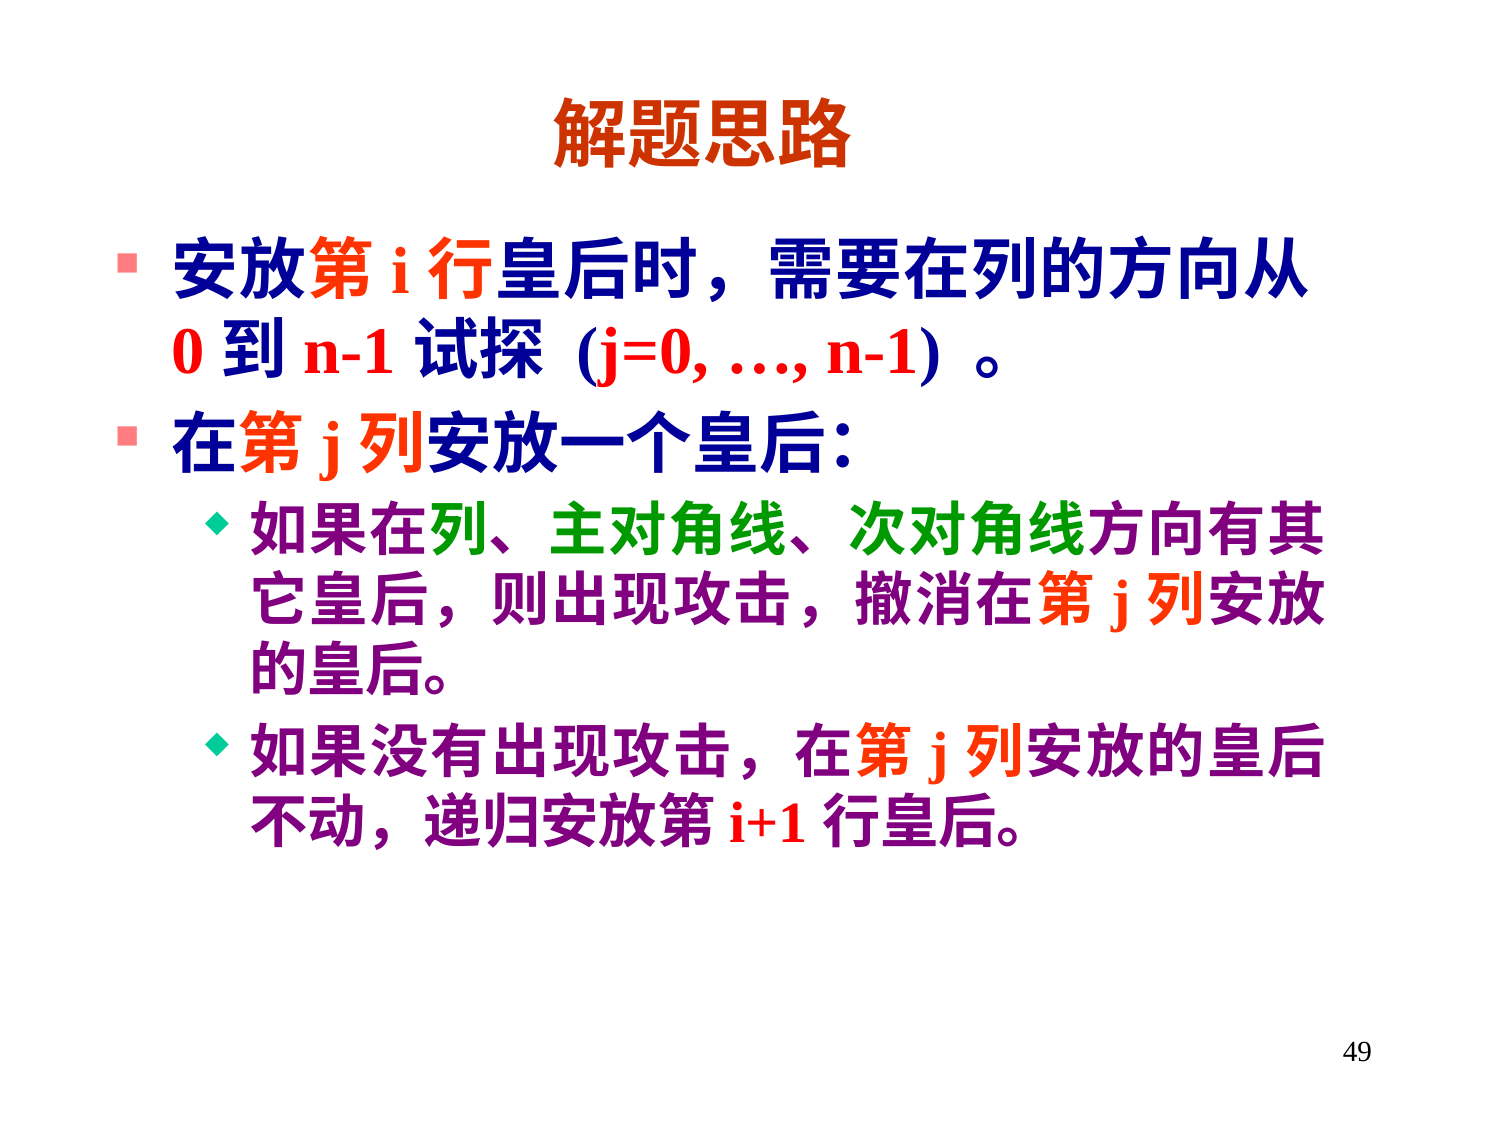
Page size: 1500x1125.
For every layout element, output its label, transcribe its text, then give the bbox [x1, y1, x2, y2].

text_box 安放第i行皇后时，需要在列的方向从0到n-1试探 (j=0, …, n-1) 。 在第j列安放一个皇后： 如果在列、主对角线、次对角线方向有其它皇后，则出现攻击，撤消在第j列安放的皇后。 如果没有出现攻击，在第j列安放的皇后不动，递归安放第i+1行皇后。 [100, 219, 1341, 958]
slide_number 49 [1074, 1024, 1388, 1101]
text_box 解题思路 [537, 62, 975, 200]
